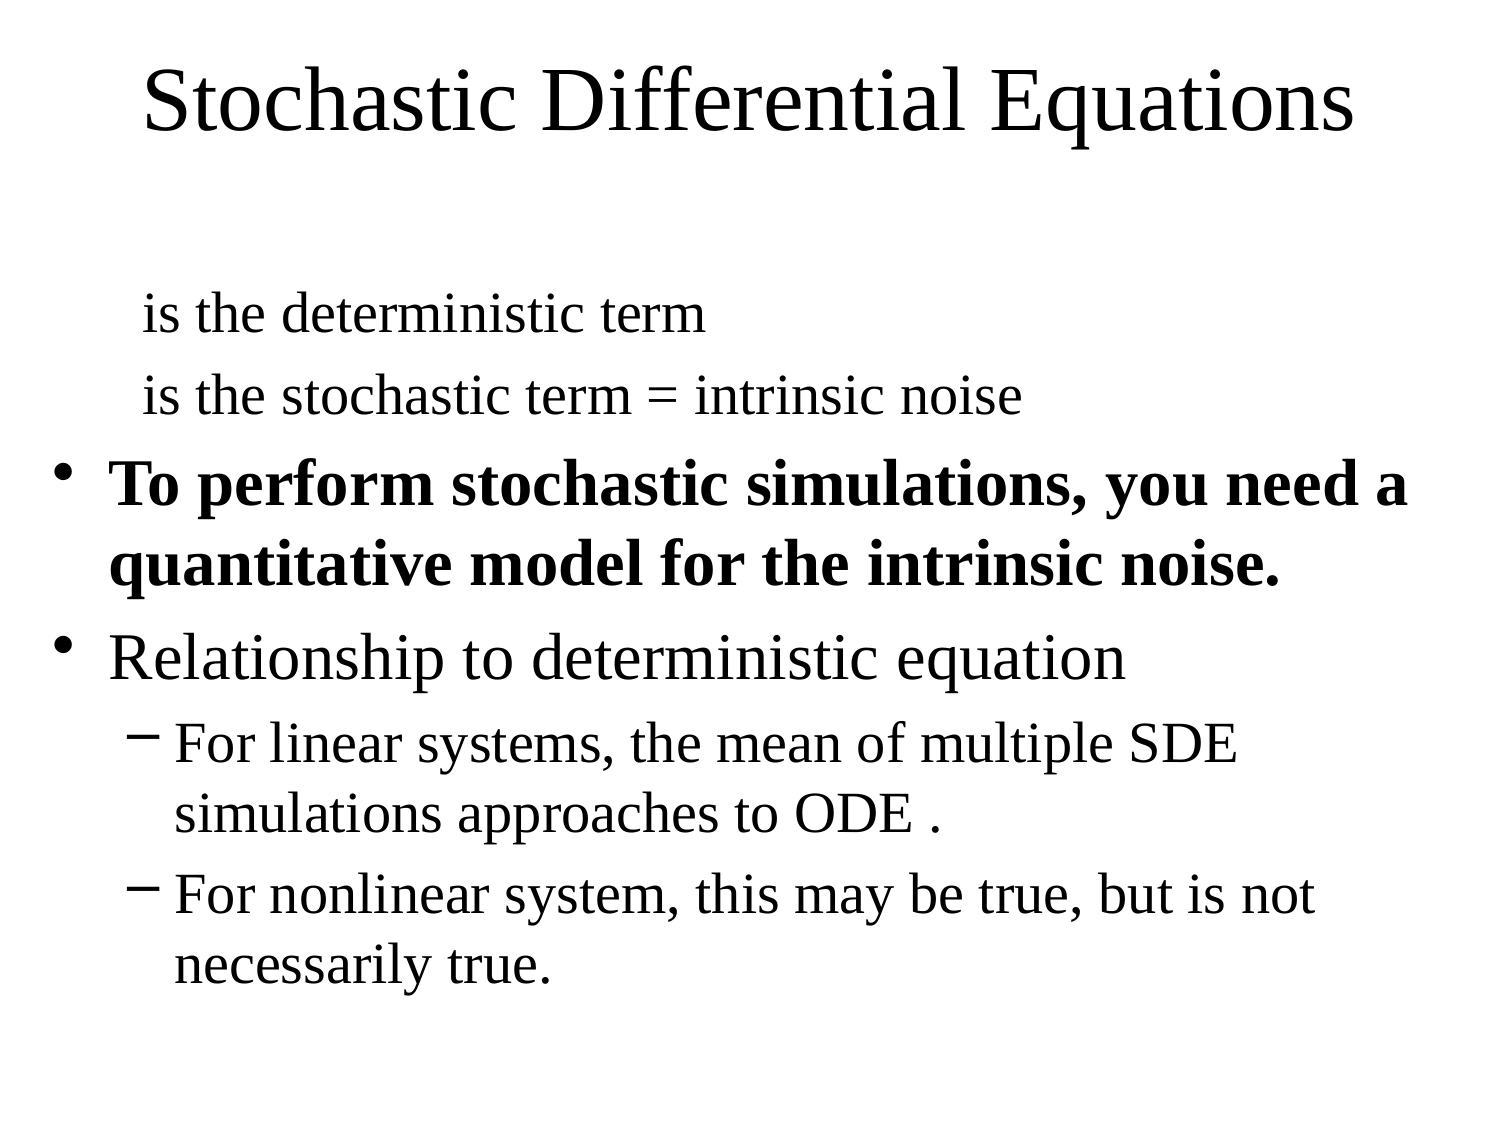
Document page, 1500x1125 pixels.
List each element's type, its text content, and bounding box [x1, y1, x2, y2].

title Stochastic Differential Equations [112, 0, 1388, 188]
